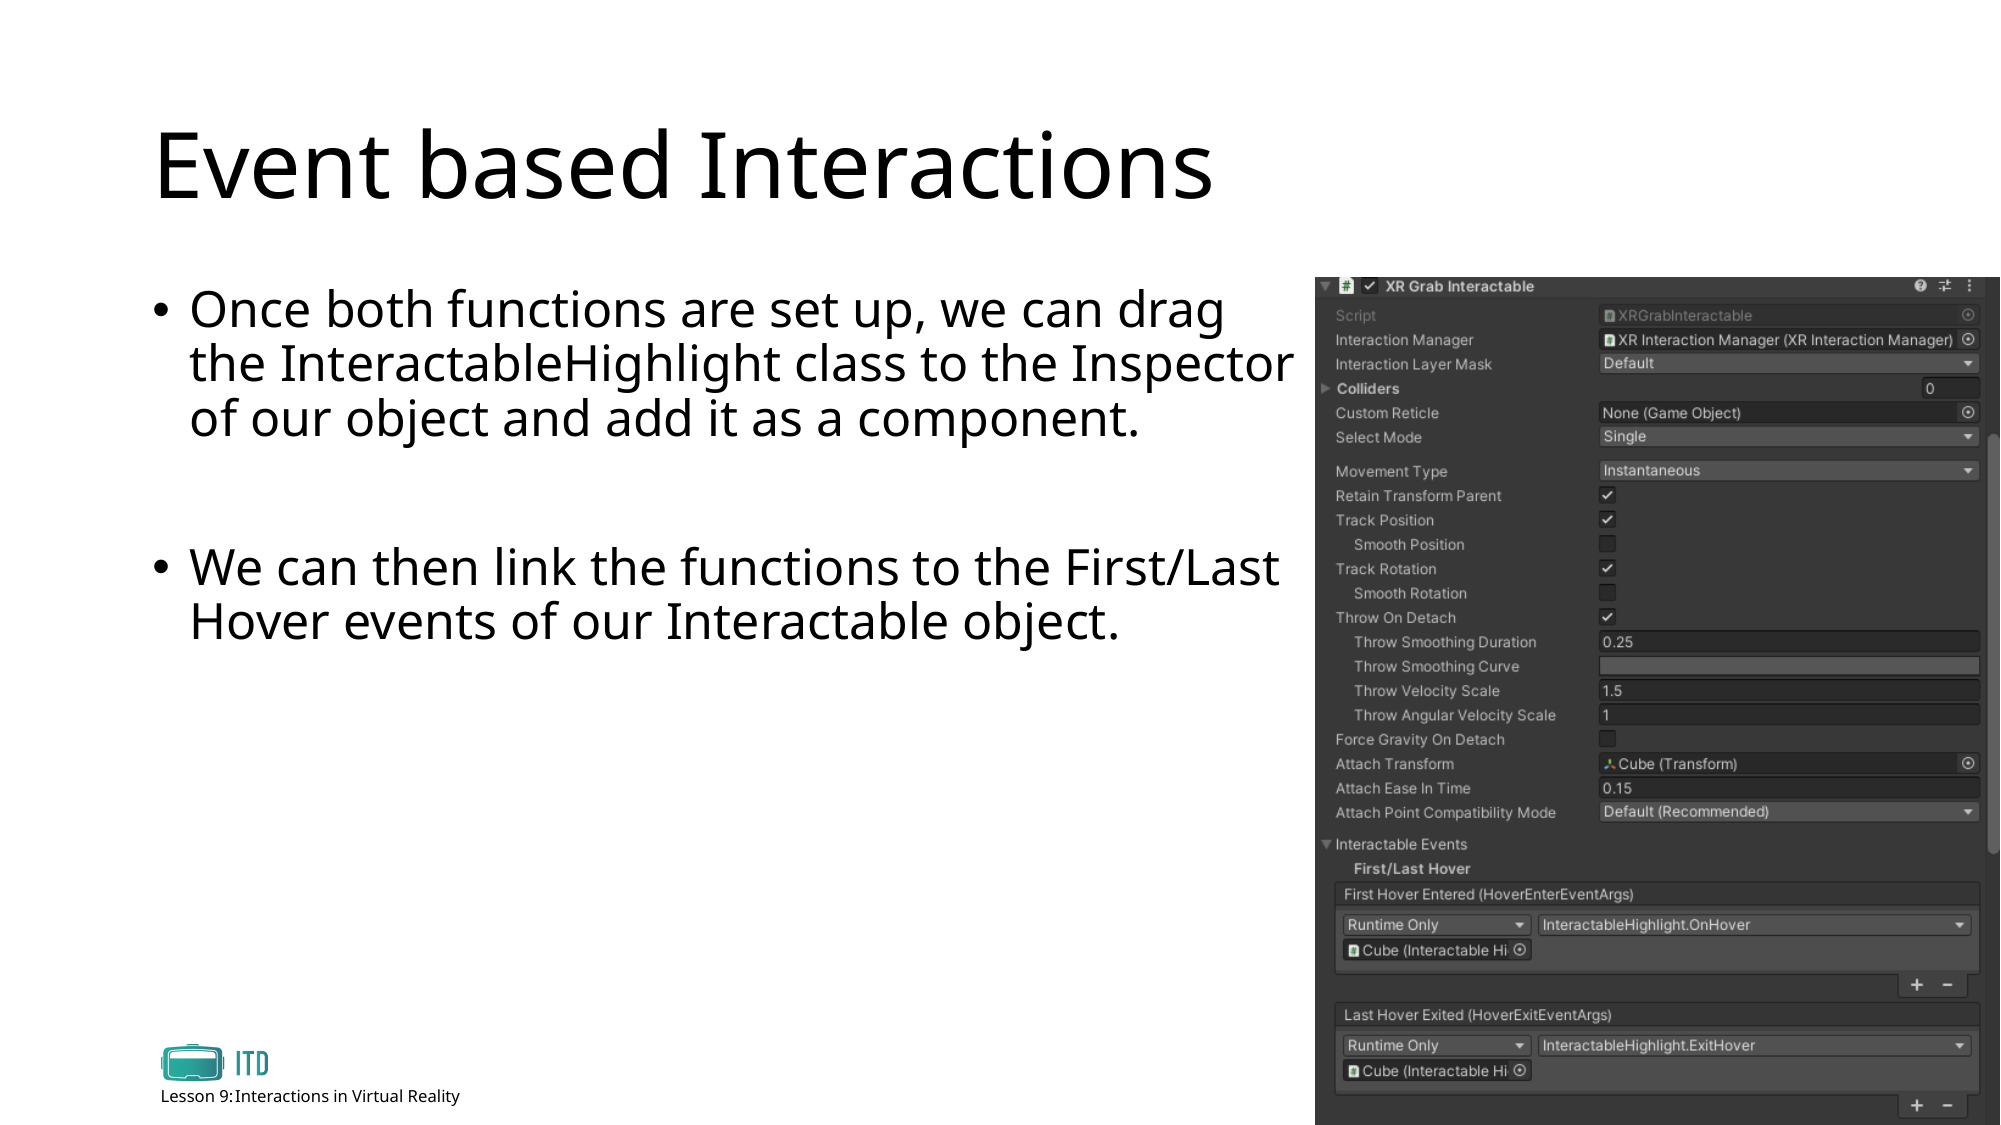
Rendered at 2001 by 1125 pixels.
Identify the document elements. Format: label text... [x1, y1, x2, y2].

picture [1315, 277, 2000, 1125]
picture [161, 1044, 268, 1082]
list Once both functions are set up, we can drag the InteractableHighlight class to the Inspector of our object and add it as a component. We can then link the functions to the First/Last Hover events of our Interactable object. [137, 277, 1315, 1041]
title Event based Interactions [137, 59, 1863, 277]
